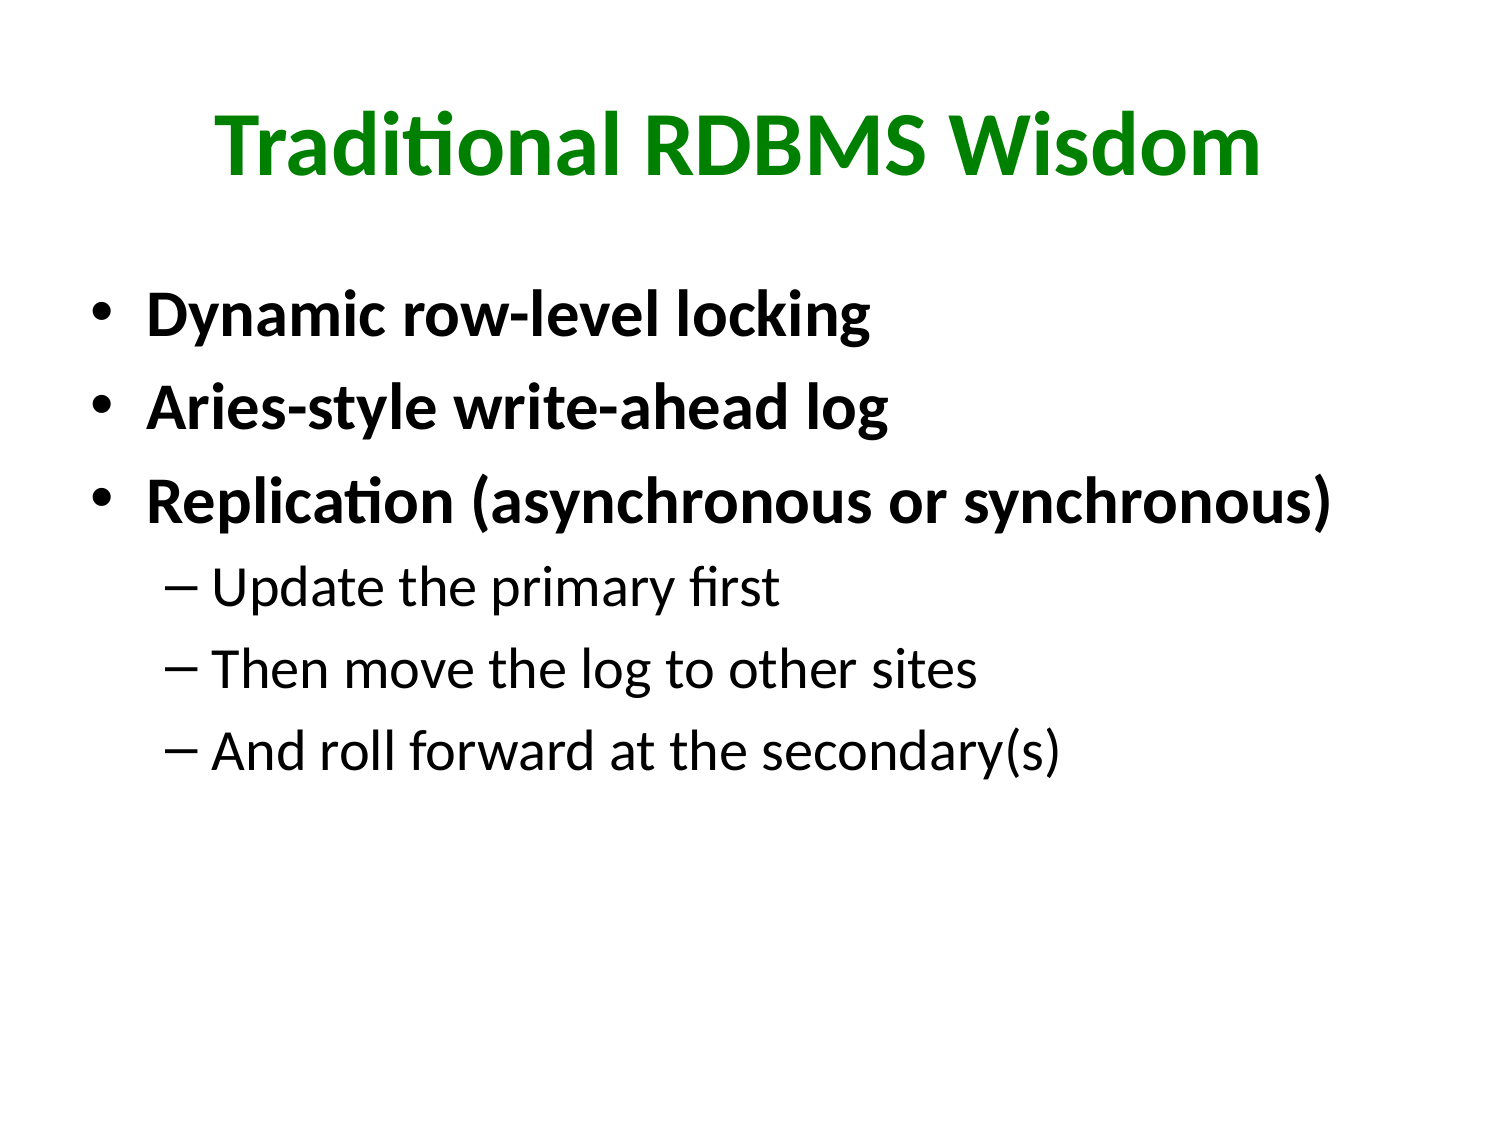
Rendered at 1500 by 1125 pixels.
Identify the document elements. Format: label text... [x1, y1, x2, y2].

title Traditional RDBMS Wisdom [75, 45, 1425, 233]
list Dynamic row-level locking Aries-style write-ahead log Replication (asynchronous or synchronous) Update the primary first Then move the log to other sites And roll forward at the secondary(s) [75, 262, 1425, 1005]
